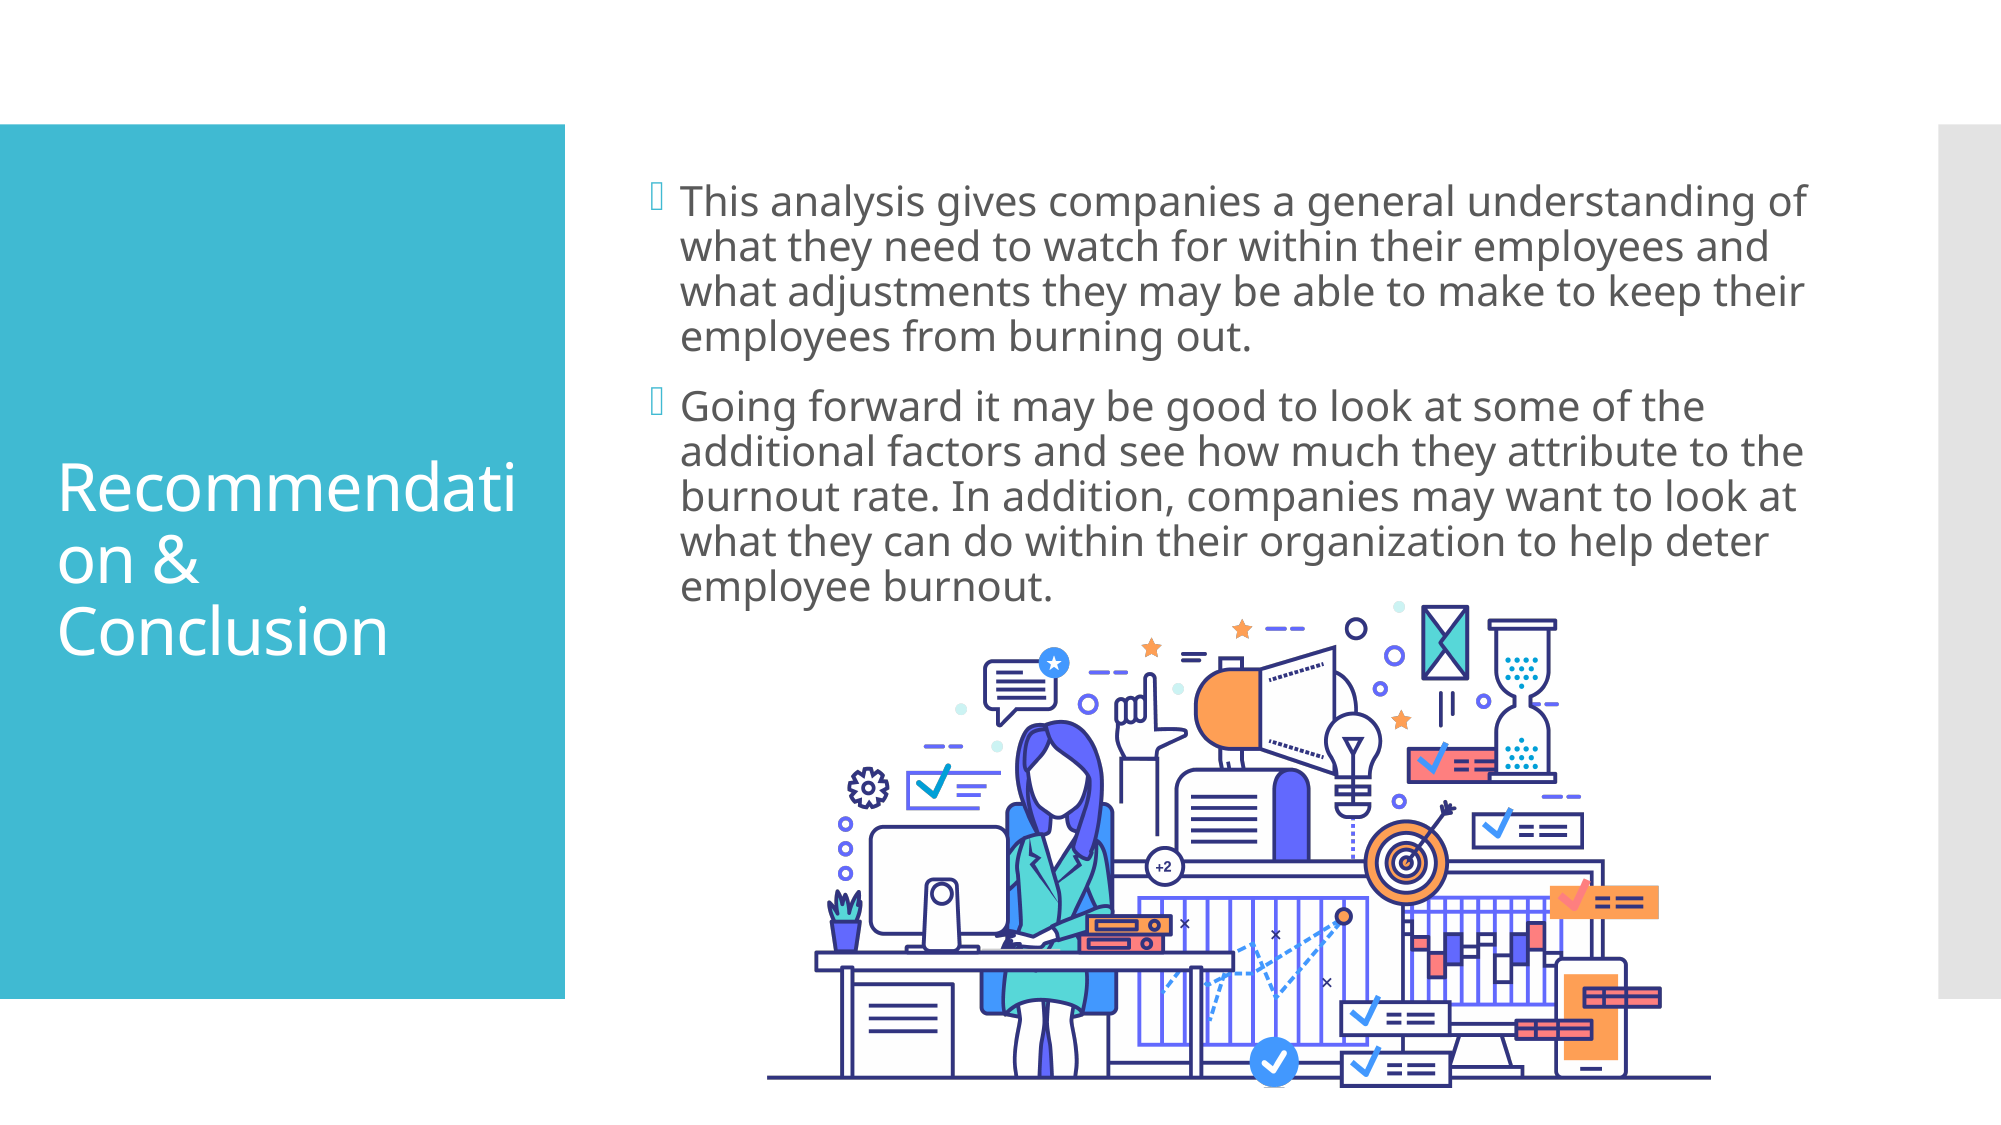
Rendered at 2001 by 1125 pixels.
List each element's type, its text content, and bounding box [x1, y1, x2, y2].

list This analysis gives companies a general understanding of what they need to watch for within their employees and what adjustments they may be able to make to keep their employees from burning out. Going forward it may be good to look at some of the additional factors and see how much they attribute to the burnout rate. In addition, companies may want to look at what they can do within their organization to help deter employee burnout. [634, 141, 1835, 650]
title Recommendation & Conclusion [41, 184, 549, 940]
picture [767, 601, 1712, 1088]
